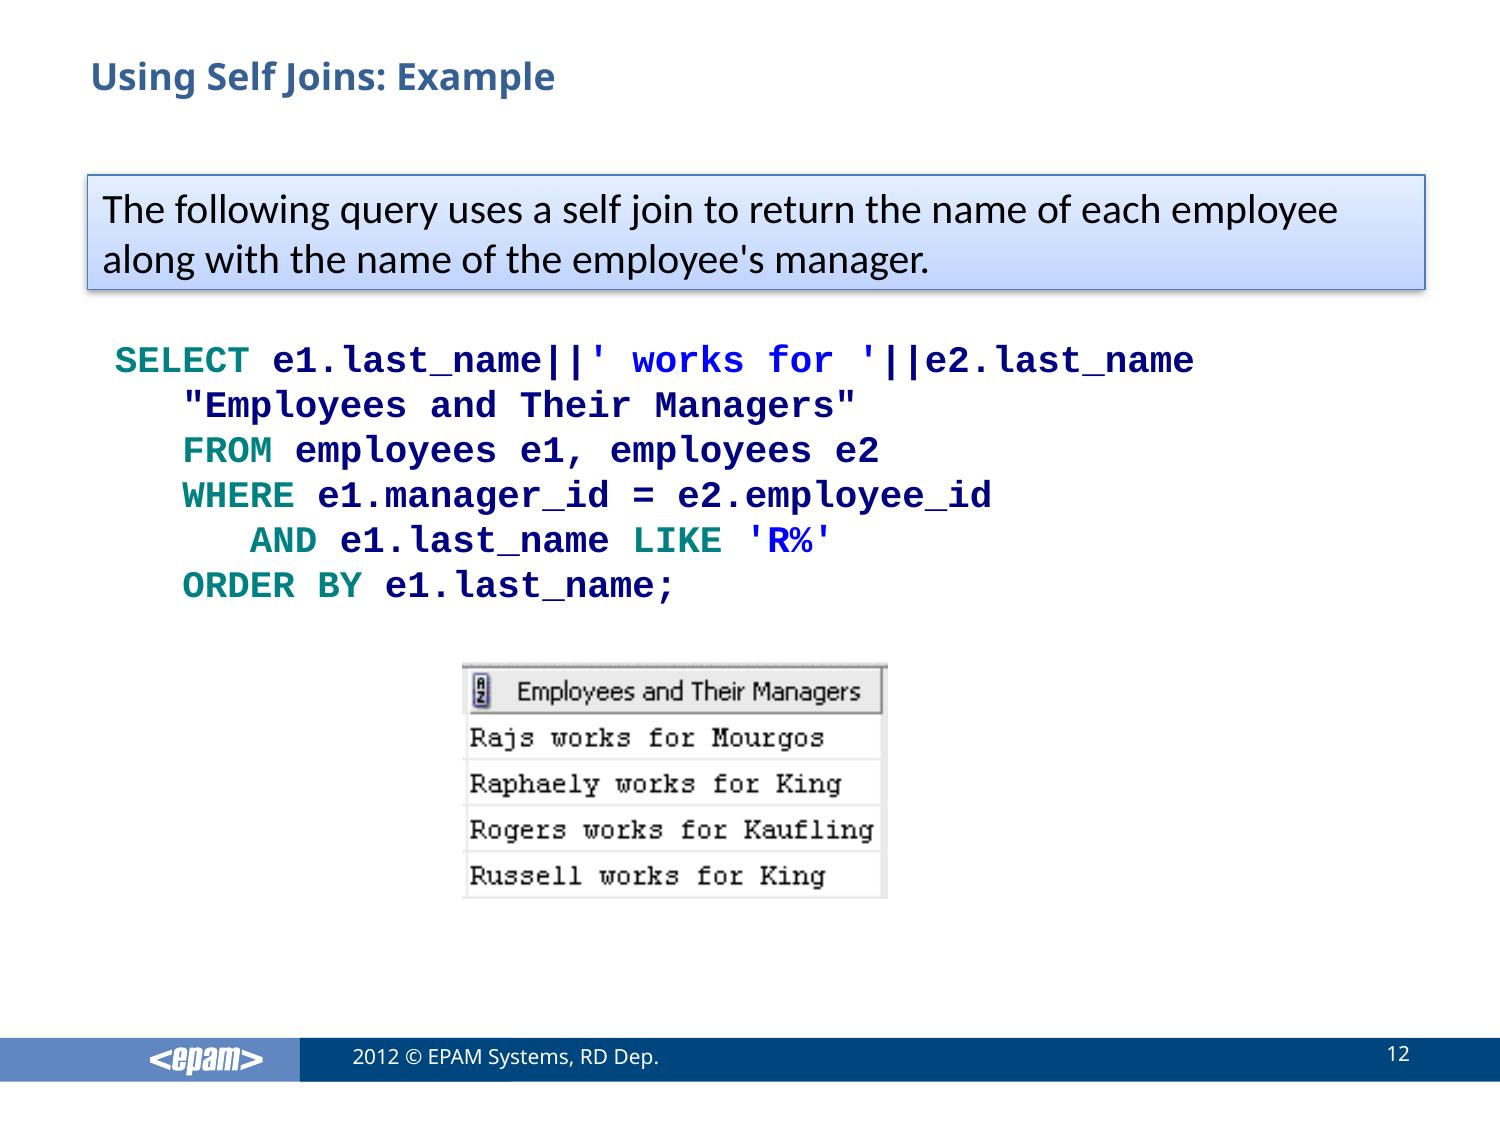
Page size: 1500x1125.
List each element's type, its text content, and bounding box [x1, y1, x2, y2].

slide_number 12 [1262, 1025, 1425, 1085]
text_box SELECT e1.last_name||' works for '||e2.last_name "Employees and Their Managers" FROM employees e1, employees e2 WHERE e1.manager_id = e2.employee_id AND e1.last_name LIKE 'R%' ORDER BY e1.last_name; [99, 327, 1425, 613]
footer 2012 © EPAM Systems, RD Dep. [337, 1028, 738, 1088]
title Using Self Joins: Example [75, 45, 1425, 163]
picture [462, 662, 888, 900]
text_box The following query uses a self join to return the name of each employee along with the name of the employee's manager. [87, 174, 1426, 290]
